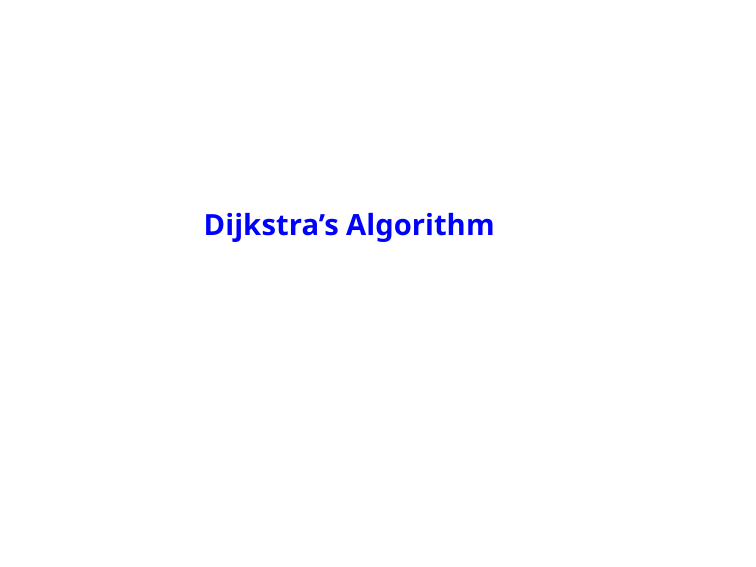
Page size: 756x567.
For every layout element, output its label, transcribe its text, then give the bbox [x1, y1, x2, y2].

text_box [0, 0, 756, 567]
text_box Dijkstra’s Algorithm [203, 222, 496, 249]
